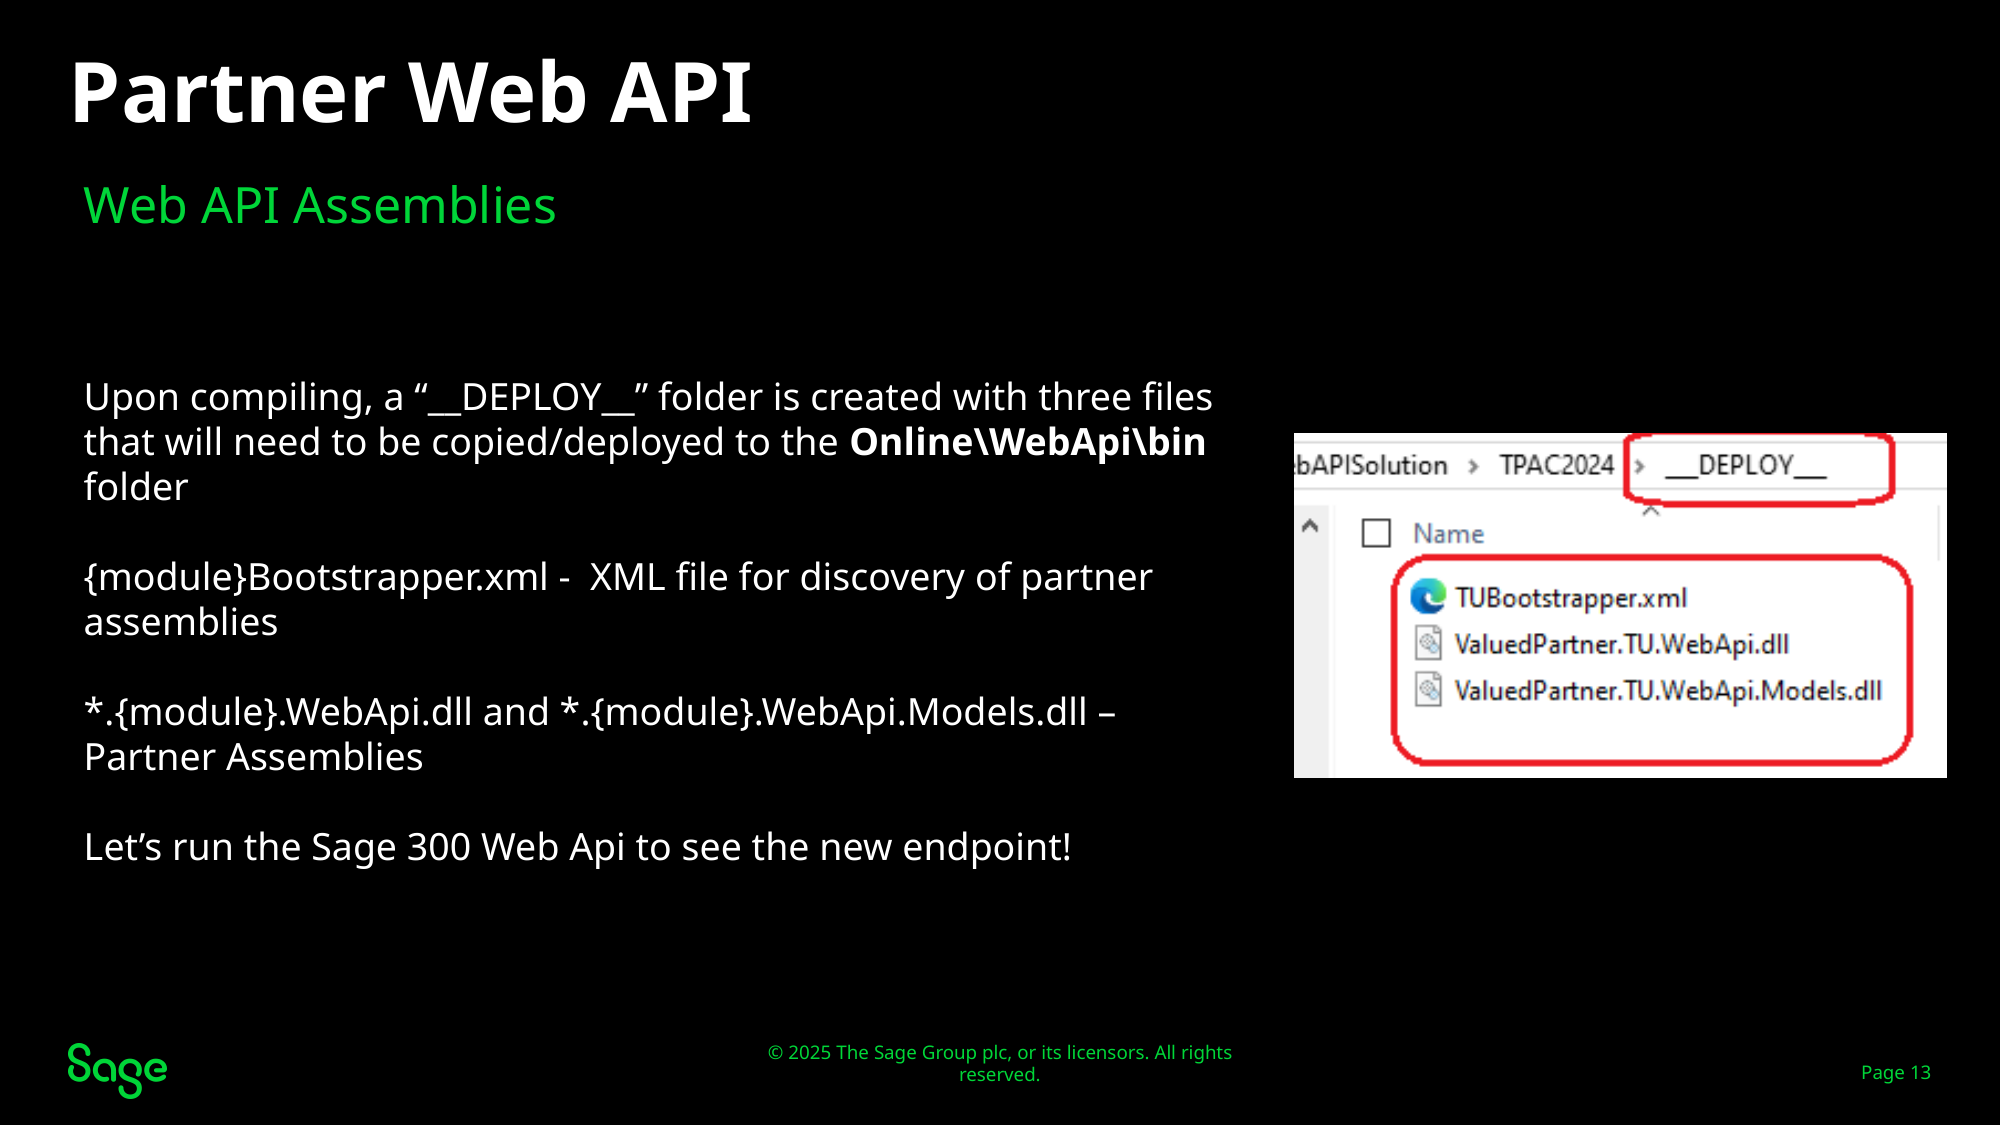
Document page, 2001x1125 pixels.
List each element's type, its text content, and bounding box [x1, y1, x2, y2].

text_box Upon compiling, a “__DEPLOY__” folder is created with three files that will need to be copied/deployed to the Online\WebApi\bin folder {module}Bootstrapper.xml - XML file for discovery of partner assemblies *.{module}.WebApi.dll and *.{module}.WebApi.Models.dll – Partner Assemblies Let’s run the Sage 300 Web Api to see the new endpoint! [68, 366, 1245, 966]
slide_number Page 13 [1809, 1043, 1947, 1104]
text_box Partner Web API [68, 50, 975, 149]
text_box Web API Assemblies [68, 166, 696, 305]
picture [68, 1043, 167, 1099]
picture [1294, 433, 1947, 778]
